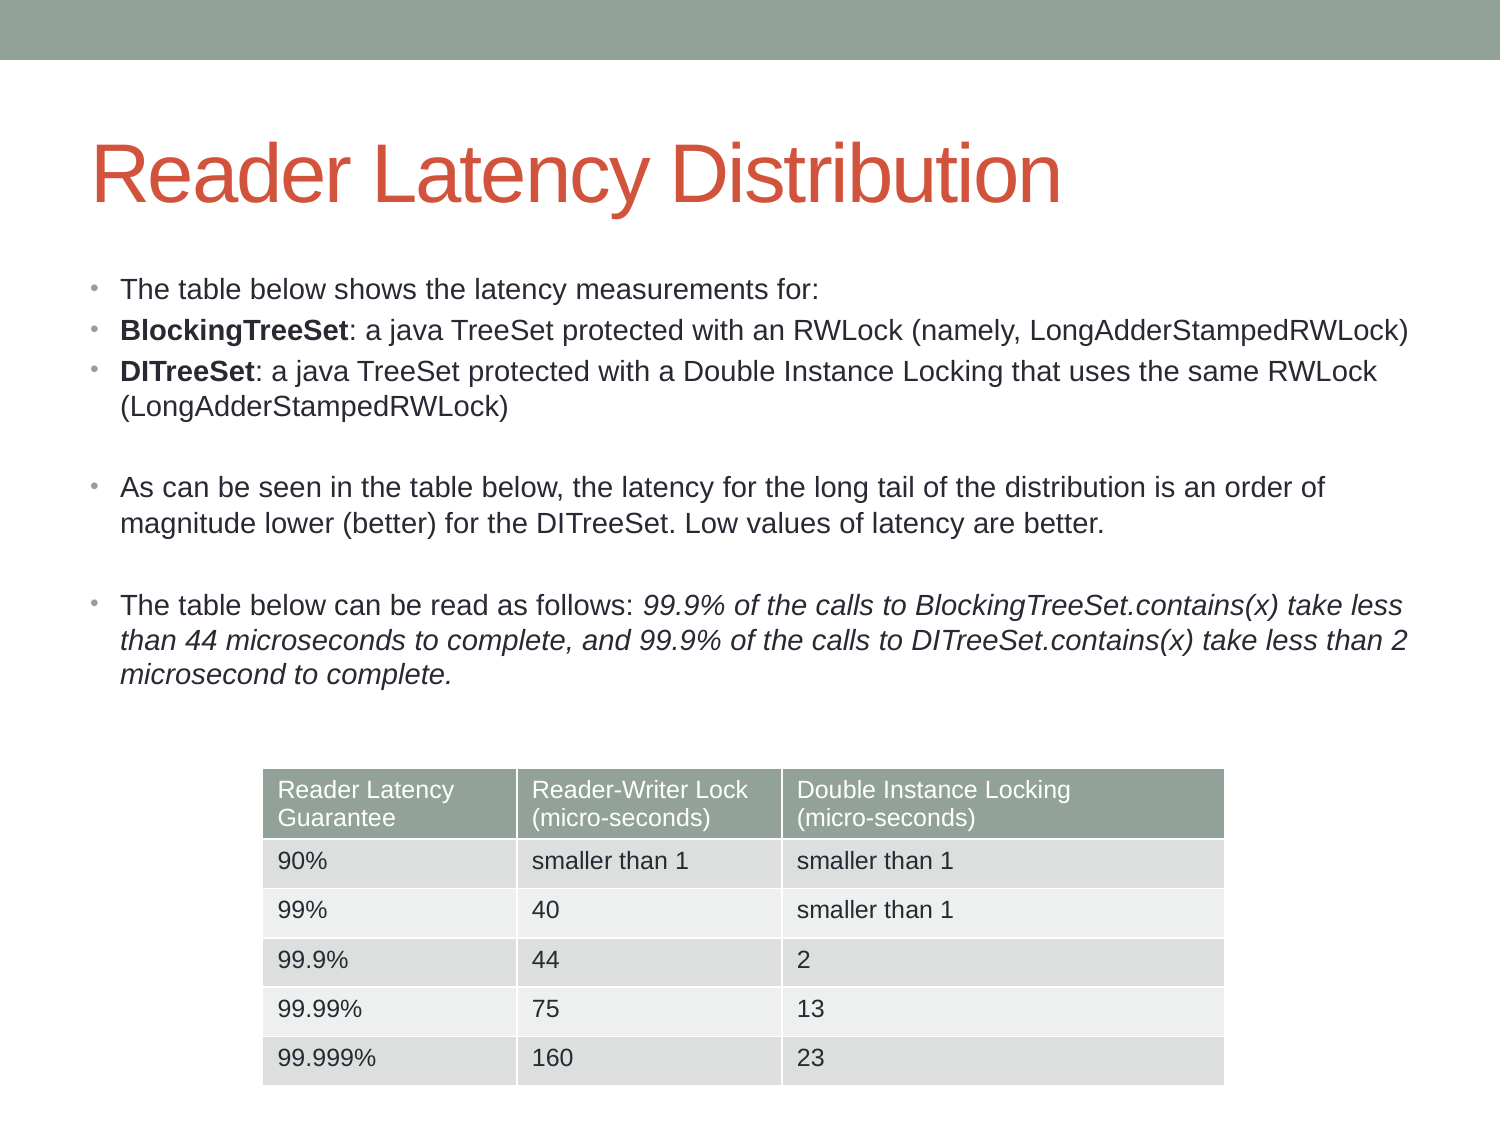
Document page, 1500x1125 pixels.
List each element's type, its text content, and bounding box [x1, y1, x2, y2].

table_cell smaller than 1 [783, 840, 1224, 888]
list The table below shows the latency measurements for: BlockingTreeSet: a java TreeSet protected with an RWLock (namely, LongAdderStampedRWLock) DITreeSet: a java TreeSet protected with a Double Instance Locking that uses the same RWLock (LongAdderStampedRWLock) As can be seen in the table below, the latency for the long tail of the distribution is an order of magnitude lower (better) for the DITreeSet. Low values of latency are better. The table below can be read as follows: 99.9% of the calls to BlockingTreeSet.contains(x) take less than 44 microseconds to complete, and 99.9% of the calls to DITreeSet.contains(x) take less than 2 microsecond to complete. [75, 262, 1438, 763]
table_cell smaller than 1 [518, 840, 781, 888]
table_cell 40 [518, 889, 781, 937]
table_cell 75 [518, 988, 781, 1036]
title Reader Latency Distribution [75, 87, 1425, 250]
table_cell 160 [518, 1037, 781, 1085]
table_header Reader Latency Guarantee [263, 769, 516, 838]
table_cell 90% [263, 840, 516, 888]
table_header Reader-Writer Lock (micro-seconds) [518, 769, 781, 838]
table_cell 2 [783, 939, 1224, 986]
table_cell 99.99% [263, 988, 516, 1036]
table_cell smaller than 1 [783, 889, 1224, 937]
table_header Double Instance Locking (micro-seconds) [783, 769, 1224, 838]
table_cell 99.9% [263, 939, 516, 986]
table_cell 23 [783, 1037, 1224, 1085]
table_cell 44 [518, 939, 781, 986]
table_cell 99.999% [263, 1037, 516, 1085]
table_cell 13 [783, 988, 1224, 1036]
table_cell 99% [263, 889, 516, 937]
